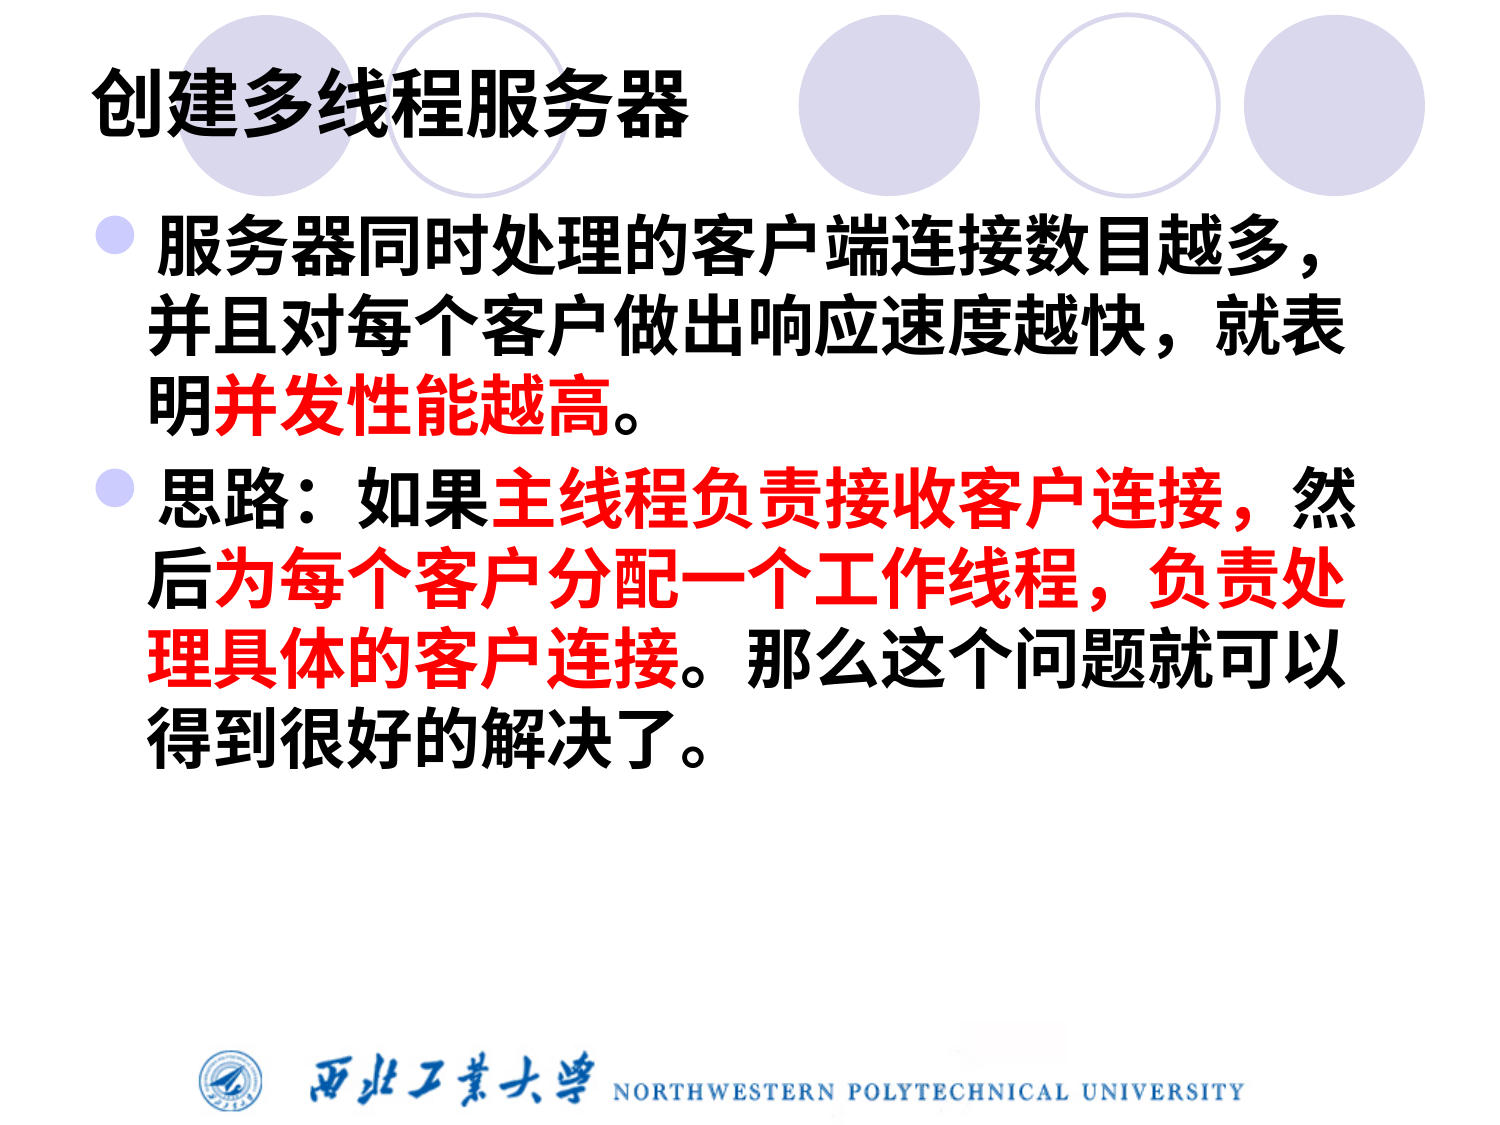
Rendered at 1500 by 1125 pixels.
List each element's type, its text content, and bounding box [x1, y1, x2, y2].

list 服务器同时处理的客户端连接数目越多，并且对每个客户做出响应速度越快，就表明并发性能越高。 思路：如果主线程负责接收客户连接，然后为每个客户分配一个工作线程，负责处理具体的客户连接。那么这个问题就可以得到很好的解决了。 [75, 196, 1425, 1035]
picture [0, 1021, 1500, 1125]
title 创建多线程服务器 [75, 19, 1425, 185]
